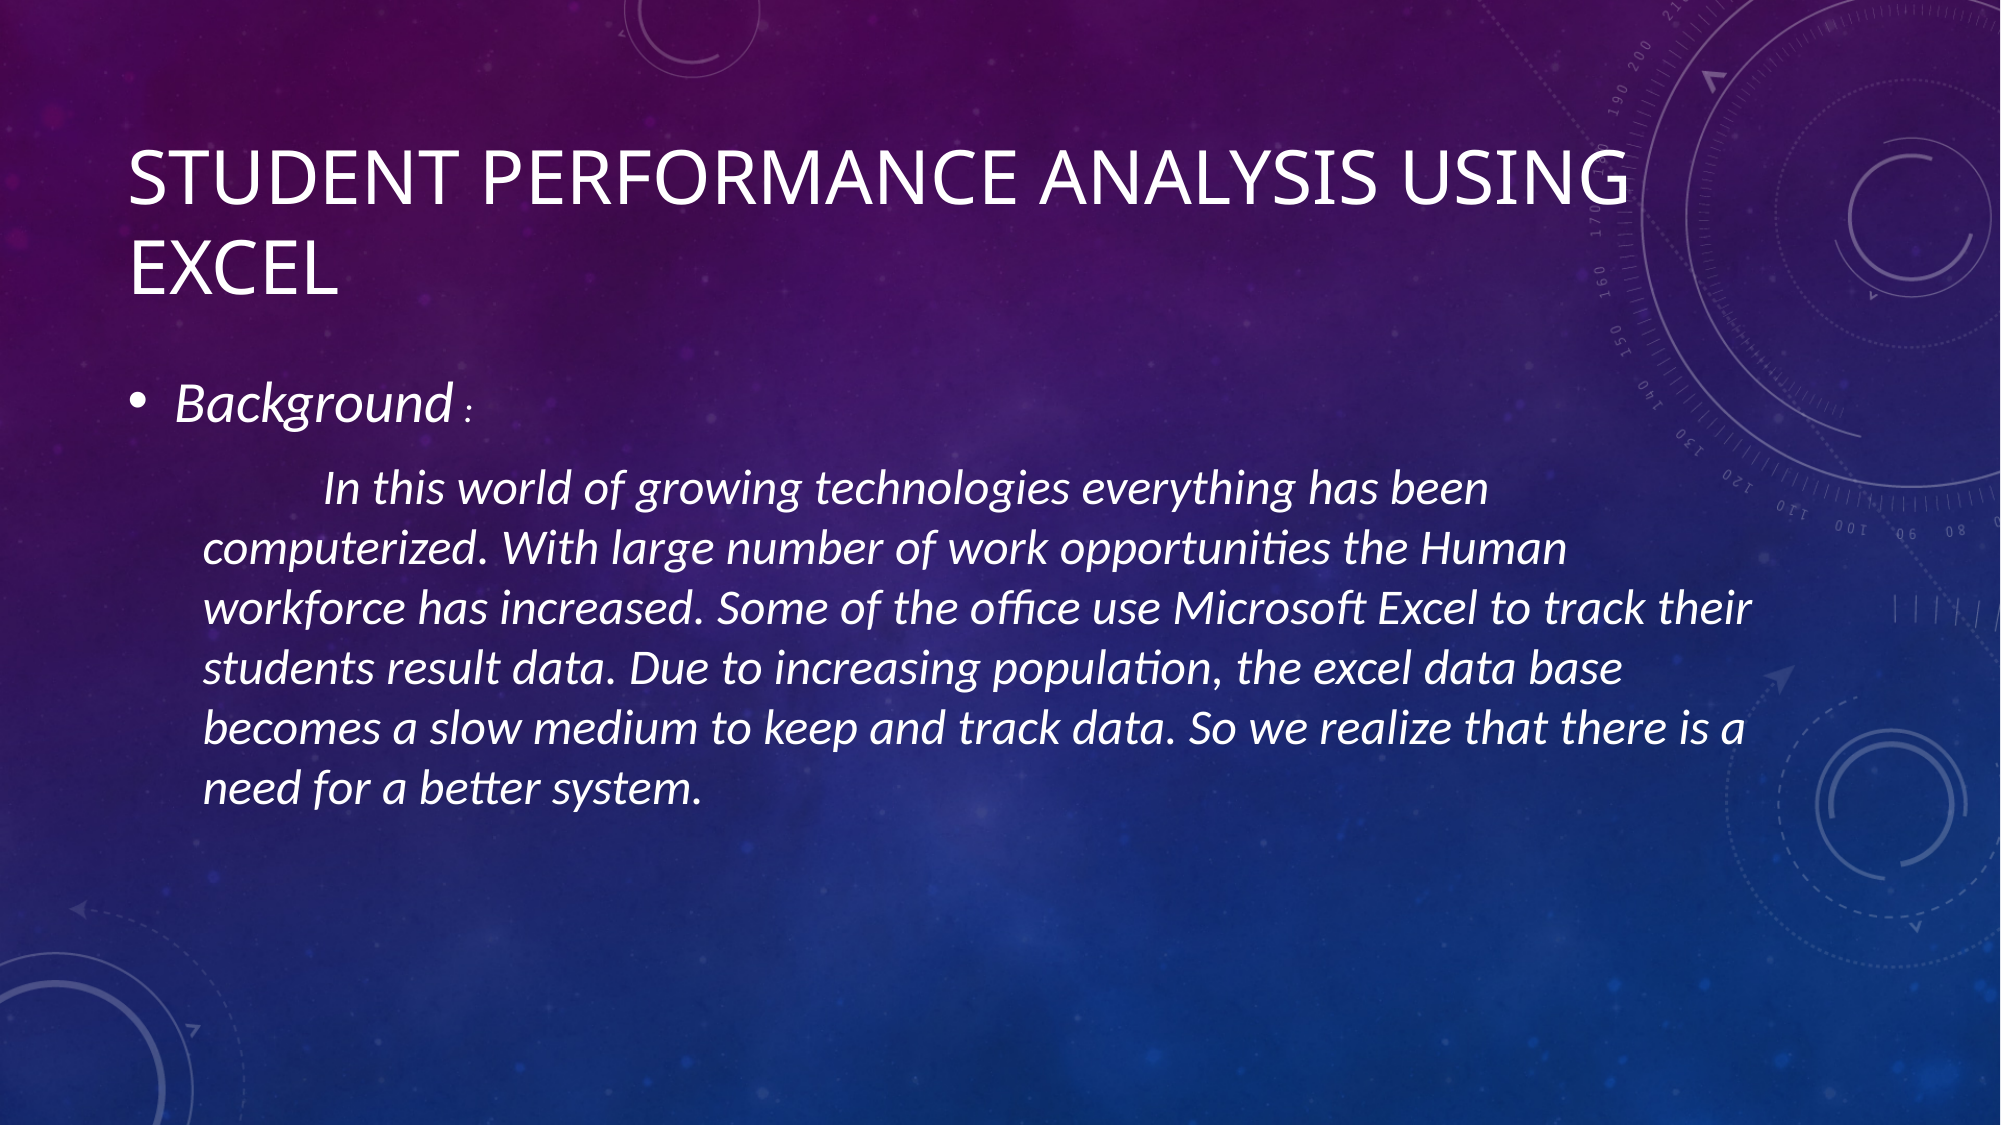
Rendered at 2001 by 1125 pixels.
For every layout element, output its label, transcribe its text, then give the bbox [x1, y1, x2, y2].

list Background : In this world of growing technologies everything has been computerized. With large number of work opportunities the Human workforce has increased. Some of the office use Microsoft Excel to track their students result data. Due to increasing population, the excel data base becomes a slow medium to keep and track data. So we realize that there is a need for a better system. [112, 290, 1775, 889]
title Student performance analysis using Excel [112, 99, 1775, 290]
picture [0, 0, 2001, 1125]
